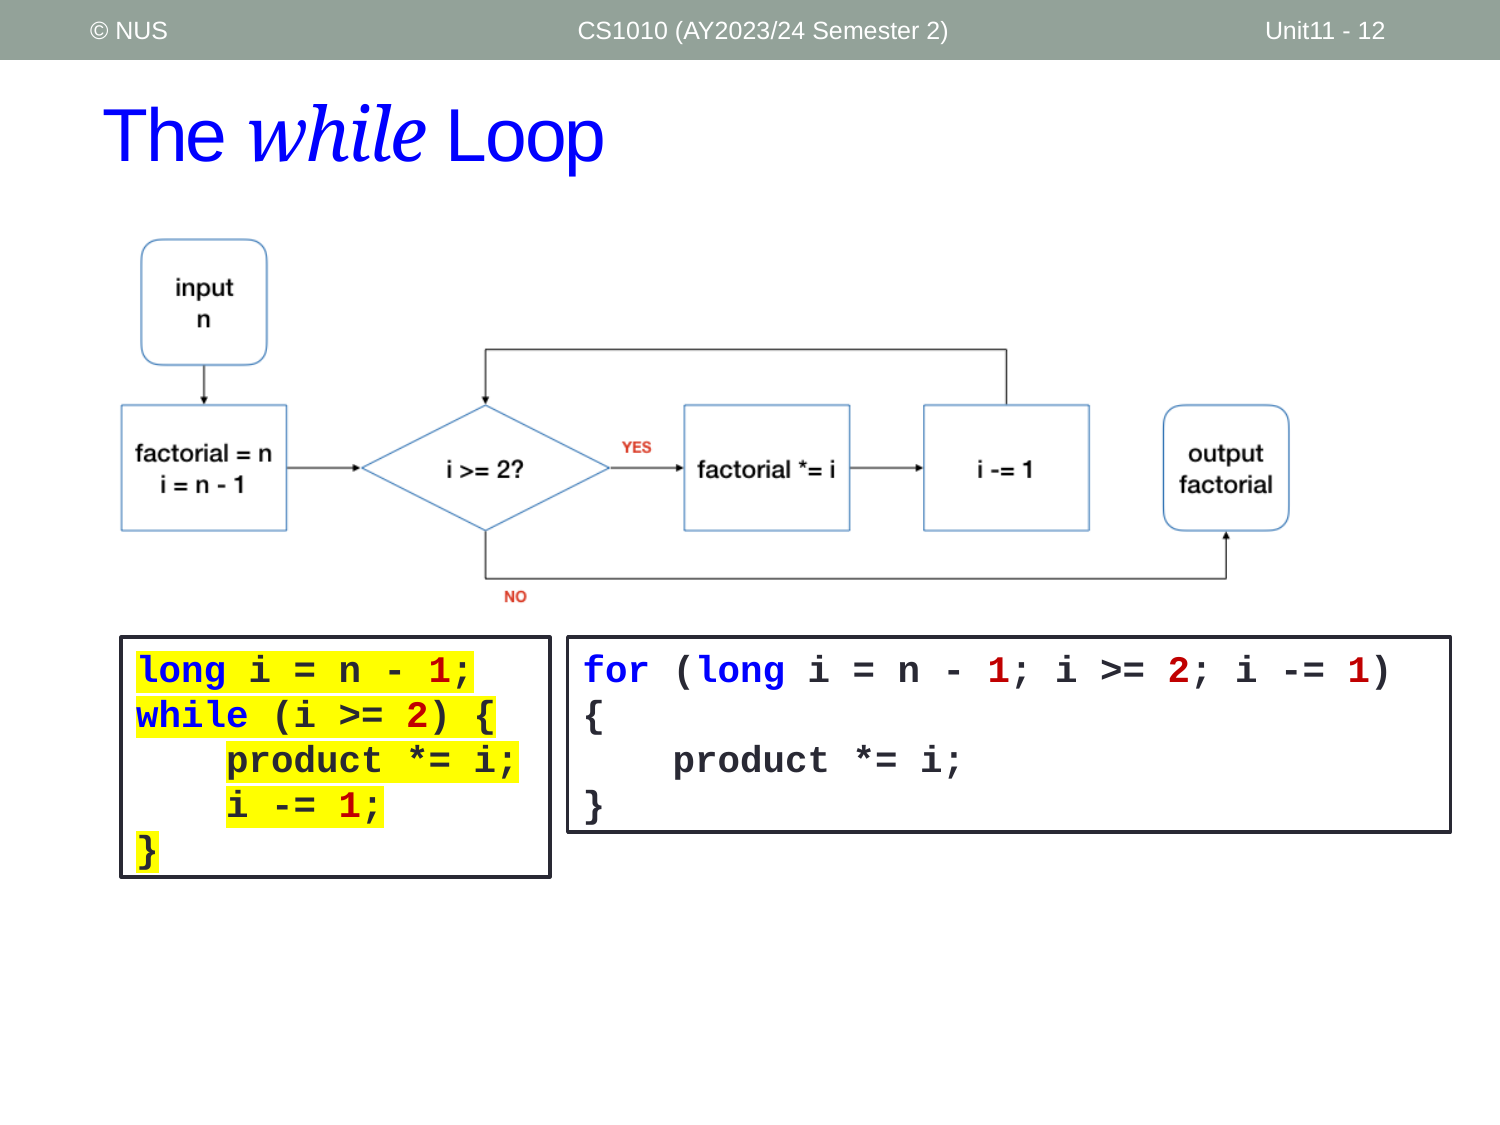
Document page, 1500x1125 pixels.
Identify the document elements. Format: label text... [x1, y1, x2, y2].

slide_number Unit11 - 12 [1250, 3, 1425, 57]
title The while Loop [87, 62, 1463, 200]
slide_number © NUS [75, 3, 550, 57]
text_box long i = n - 1; while (i >= 2) { product *= i; i -= 1; } [119, 726, 552, 879]
picture [74, 217, 1360, 720]
text_box for (long i = n - 1; i >= 2; i -= 1) { product *= i; } [565, 635, 1453, 834]
footer CS1010 (AY2023/24 Semester 2) [562, 3, 1238, 57]
